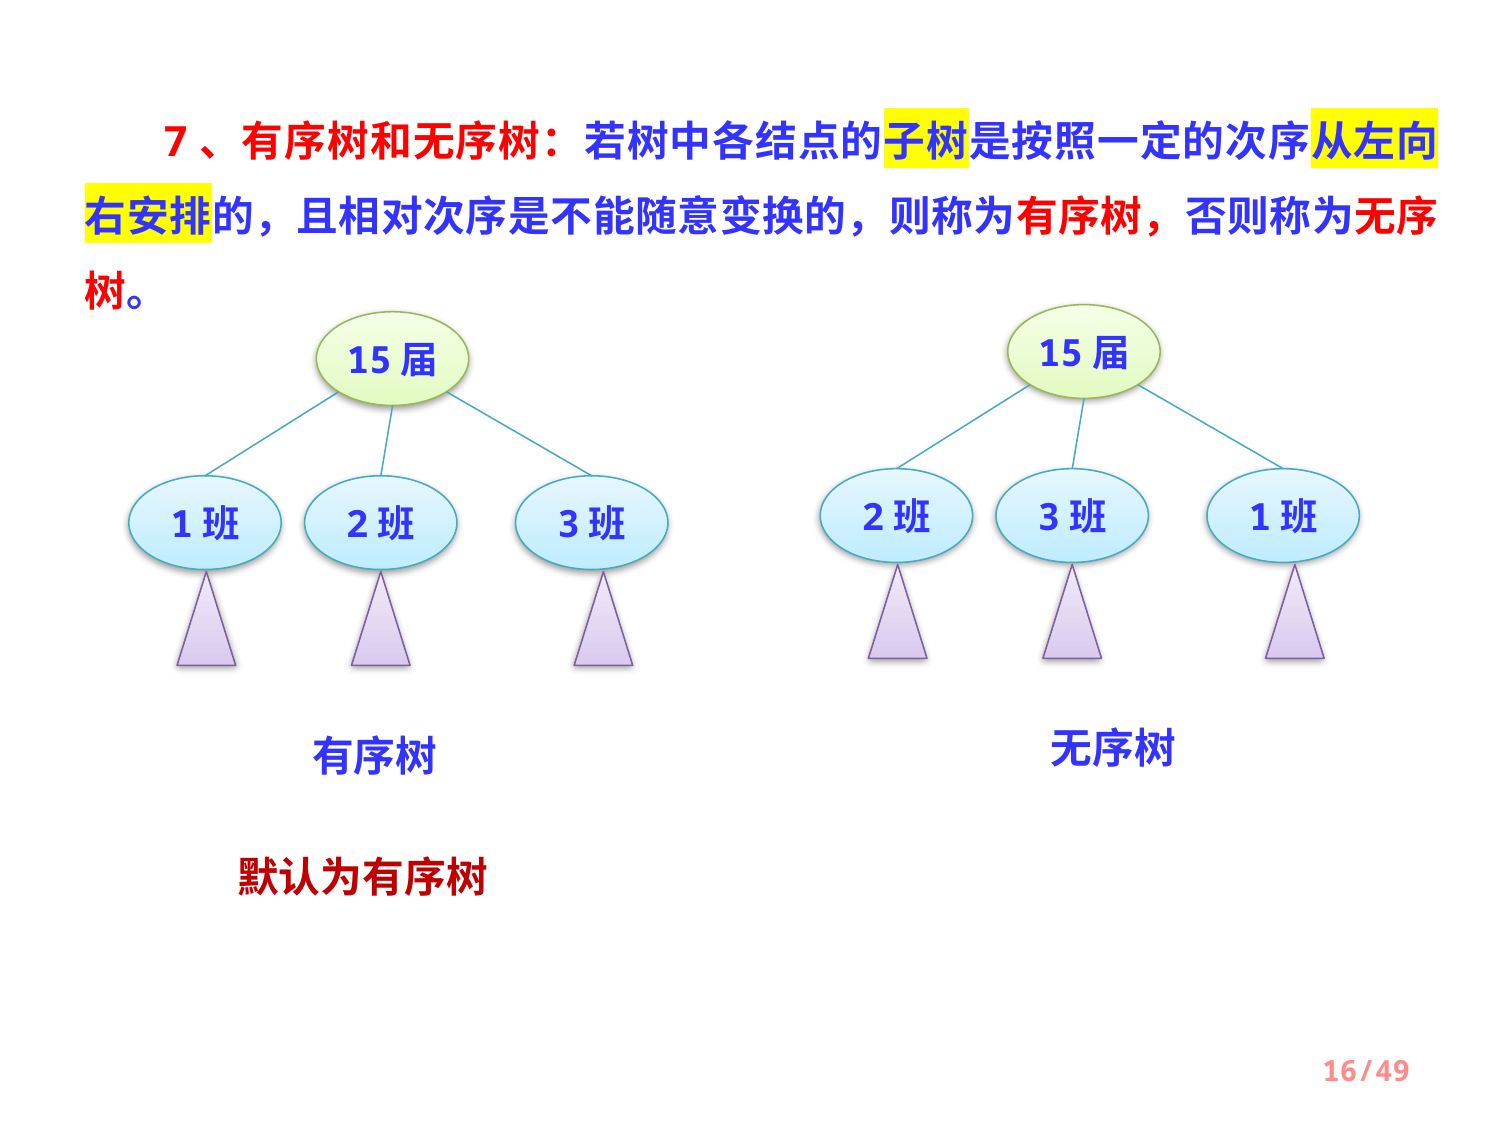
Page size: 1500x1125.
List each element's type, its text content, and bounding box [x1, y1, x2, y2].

text_box [1042, 563, 1103, 660]
text_box [176, 570, 237, 667]
text_box 默认为有序树 [222, 843, 610, 909]
text_box 1班 [1206, 467, 1361, 564]
text_box 2班 [303, 474, 458, 571]
text_box [350, 570, 411, 667]
text_box 15届 [315, 310, 470, 407]
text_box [351, 434, 423, 447]
text_box 3班 [995, 467, 1150, 564]
text_box 3班 [514, 474, 669, 571]
text_box 15届 [1007, 303, 1161, 400]
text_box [1168, 353, 1253, 500]
text_box 2班 [819, 467, 974, 564]
text_box [573, 570, 634, 667]
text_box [229, 366, 315, 501]
slide_number 16/49 [1074, 1042, 1425, 1103]
text_box [867, 563, 928, 660]
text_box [1042, 427, 1114, 440]
text_box 7、有序树和无序树：若树中各结点的子树是按照一定的次序从左向右安排的，且相对次序是不能随意变换的，则称为有序树，否则称为无序树。 [70, 81, 1454, 322]
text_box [920, 359, 1006, 494]
text_box 有序树 [269, 721, 481, 787]
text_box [476, 360, 562, 507]
text_box 无序树 [1007, 714, 1219, 780]
text_box 1班 [128, 475, 282, 571]
text_box [1264, 563, 1325, 660]
